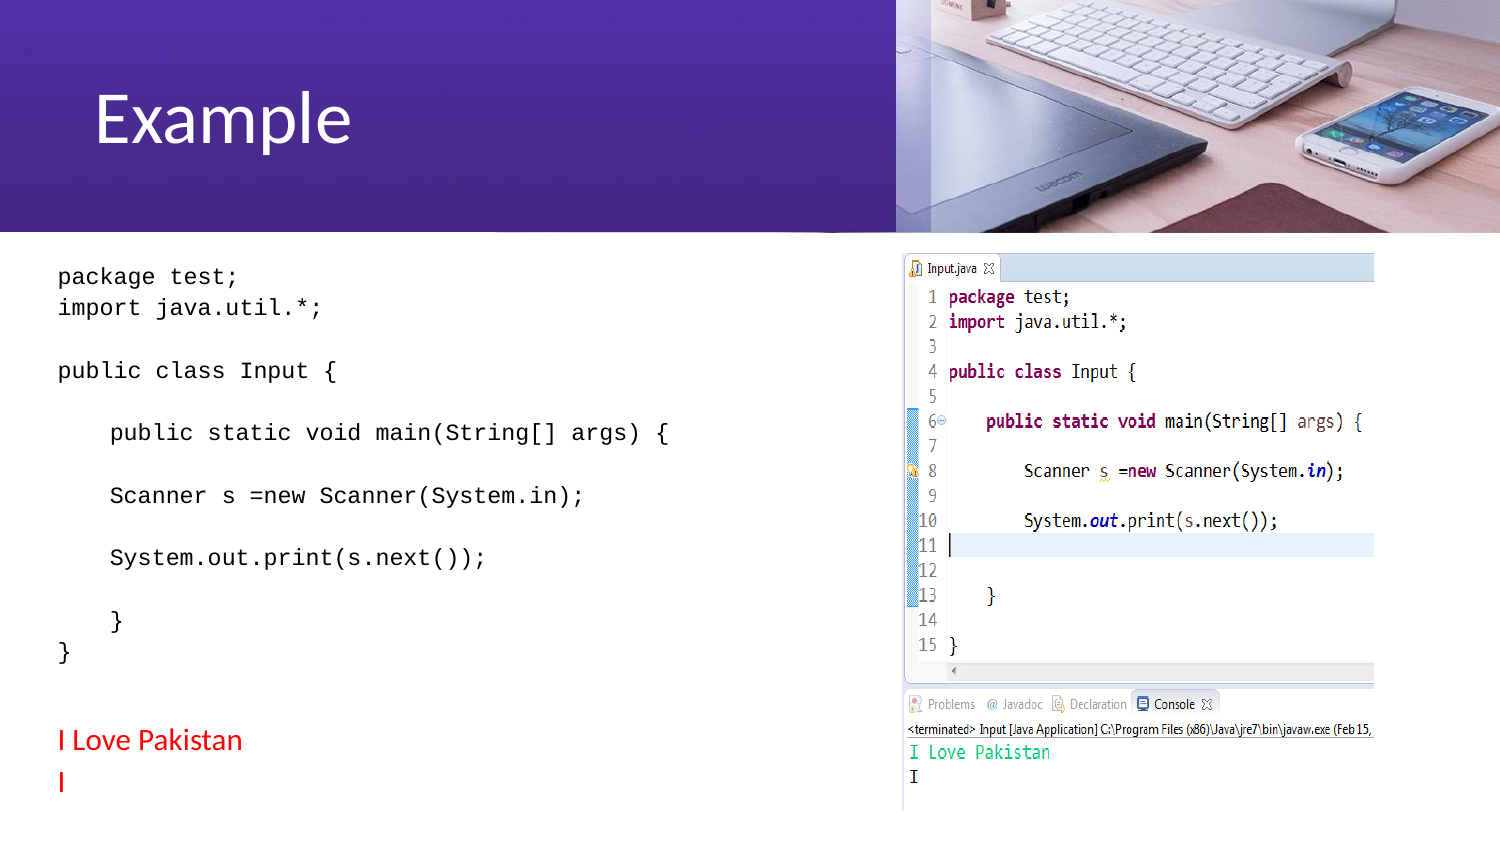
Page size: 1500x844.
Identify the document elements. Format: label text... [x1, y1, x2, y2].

title Example [79, 51, 1435, 177]
picture [0, 0, 1500, 844]
list package test; import java.util.*; public class Input { public static void main(String[] args) { Scanner s =new Scanner(System.in); System.out.print(s.next()); } } I Love Pakistan I [42, 253, 802, 811]
